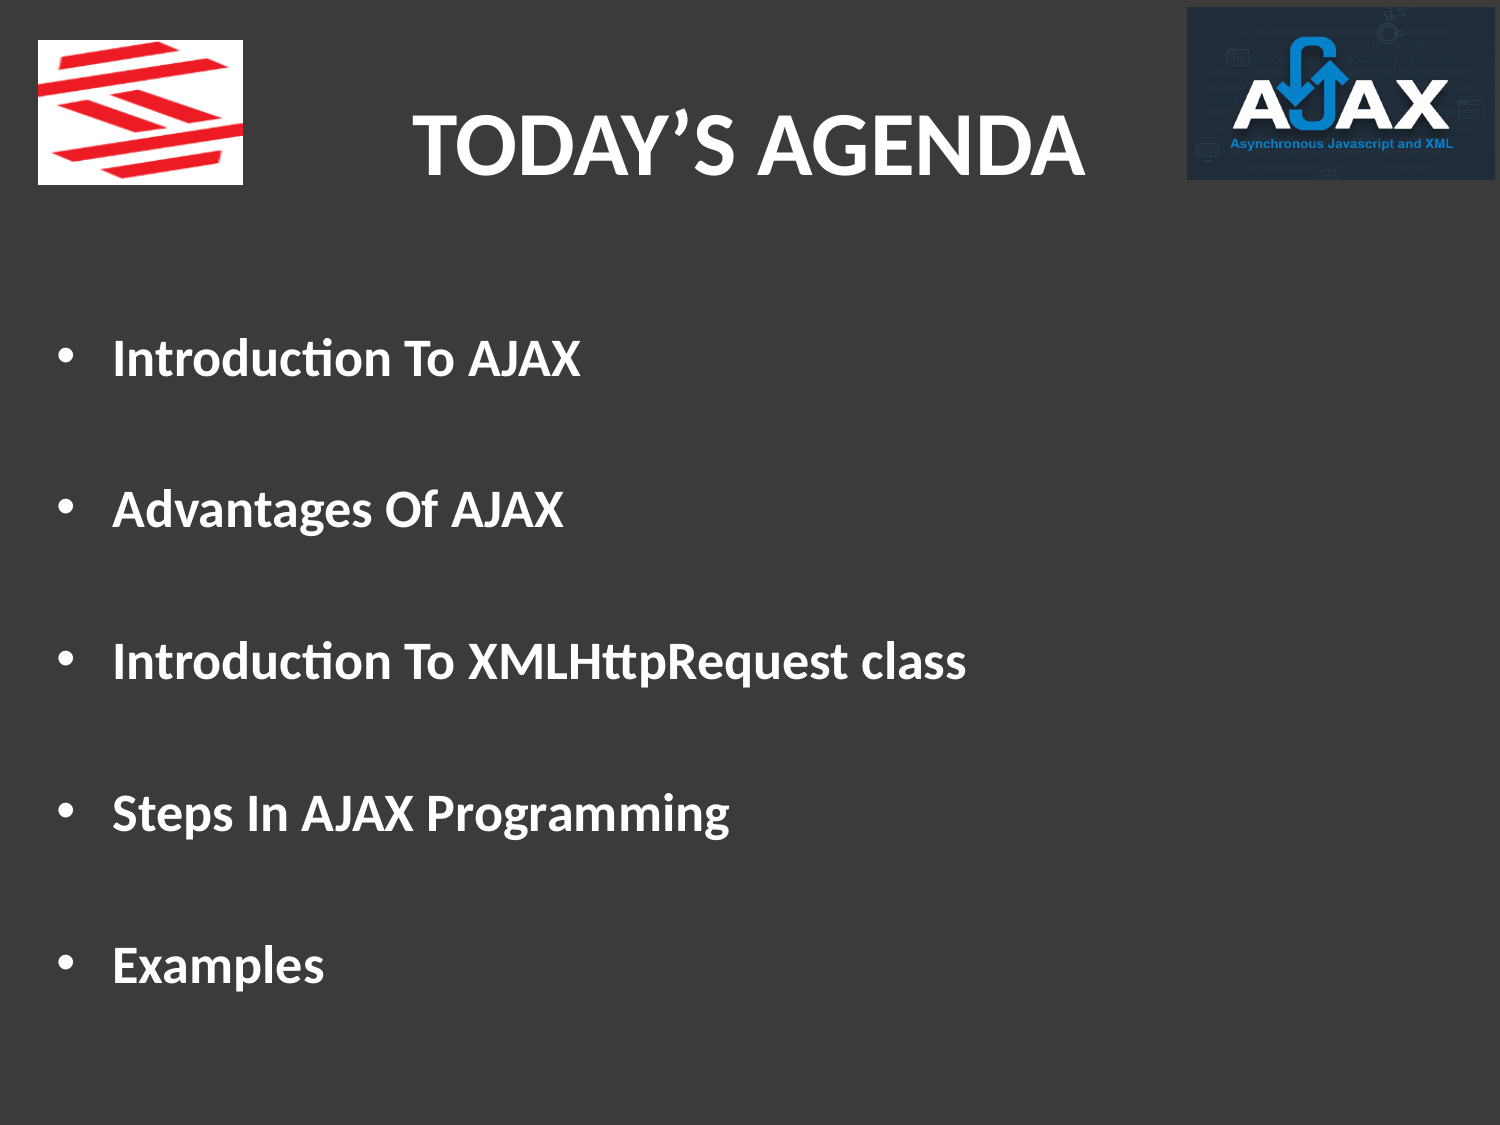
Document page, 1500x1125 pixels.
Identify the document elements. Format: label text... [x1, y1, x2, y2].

picture [37, 40, 243, 185]
title TODAY’S AGENDA [75, 45, 1425, 233]
list Introduction To AJAX Advantages Of AJAX Introduction To XMLHttpRequest class Steps In AJAX Programming Examples [41, 243, 1471, 1125]
picture [1186, 7, 1495, 181]
